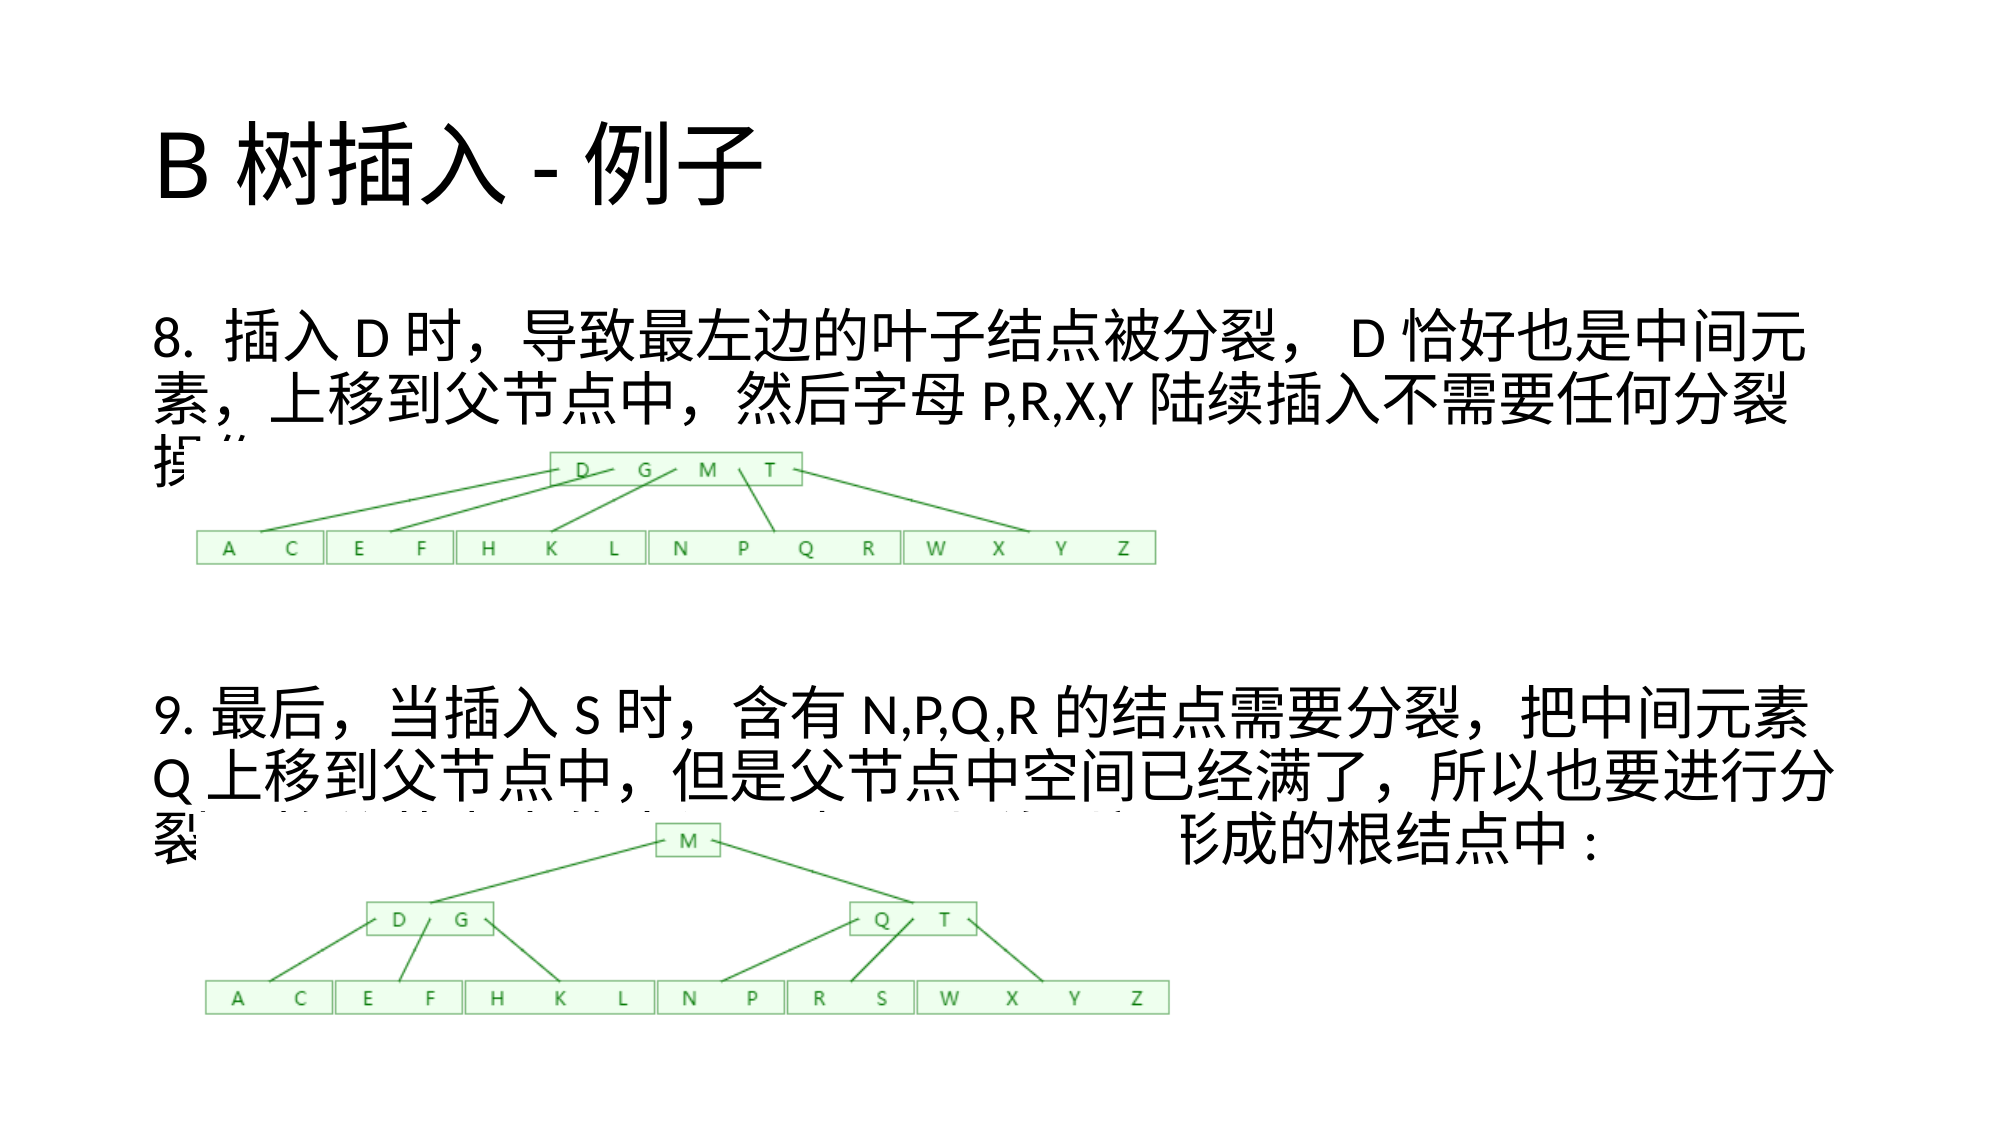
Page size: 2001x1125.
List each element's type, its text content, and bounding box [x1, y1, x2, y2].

title B树插入-例子 [137, 59, 1863, 278]
picture [196, 812, 1181, 1026]
picture [184, 441, 1166, 576]
list 8. 插入D时，导致最左边的叶子结点被分裂，D恰好也是中间元素，上移到父节点中，然后字母P,R,X,Y陆续插入不需要任何分裂操作: 9.最后，当插入S时，含有N,P,Q,R的结点需要分裂，把中间元素Q上移到父节点中，但是父节点中空间已经满了，所以也要进行分裂，将父节点中的中间元素M上移到新形成的根结点中: [137, 299, 1863, 1014]
